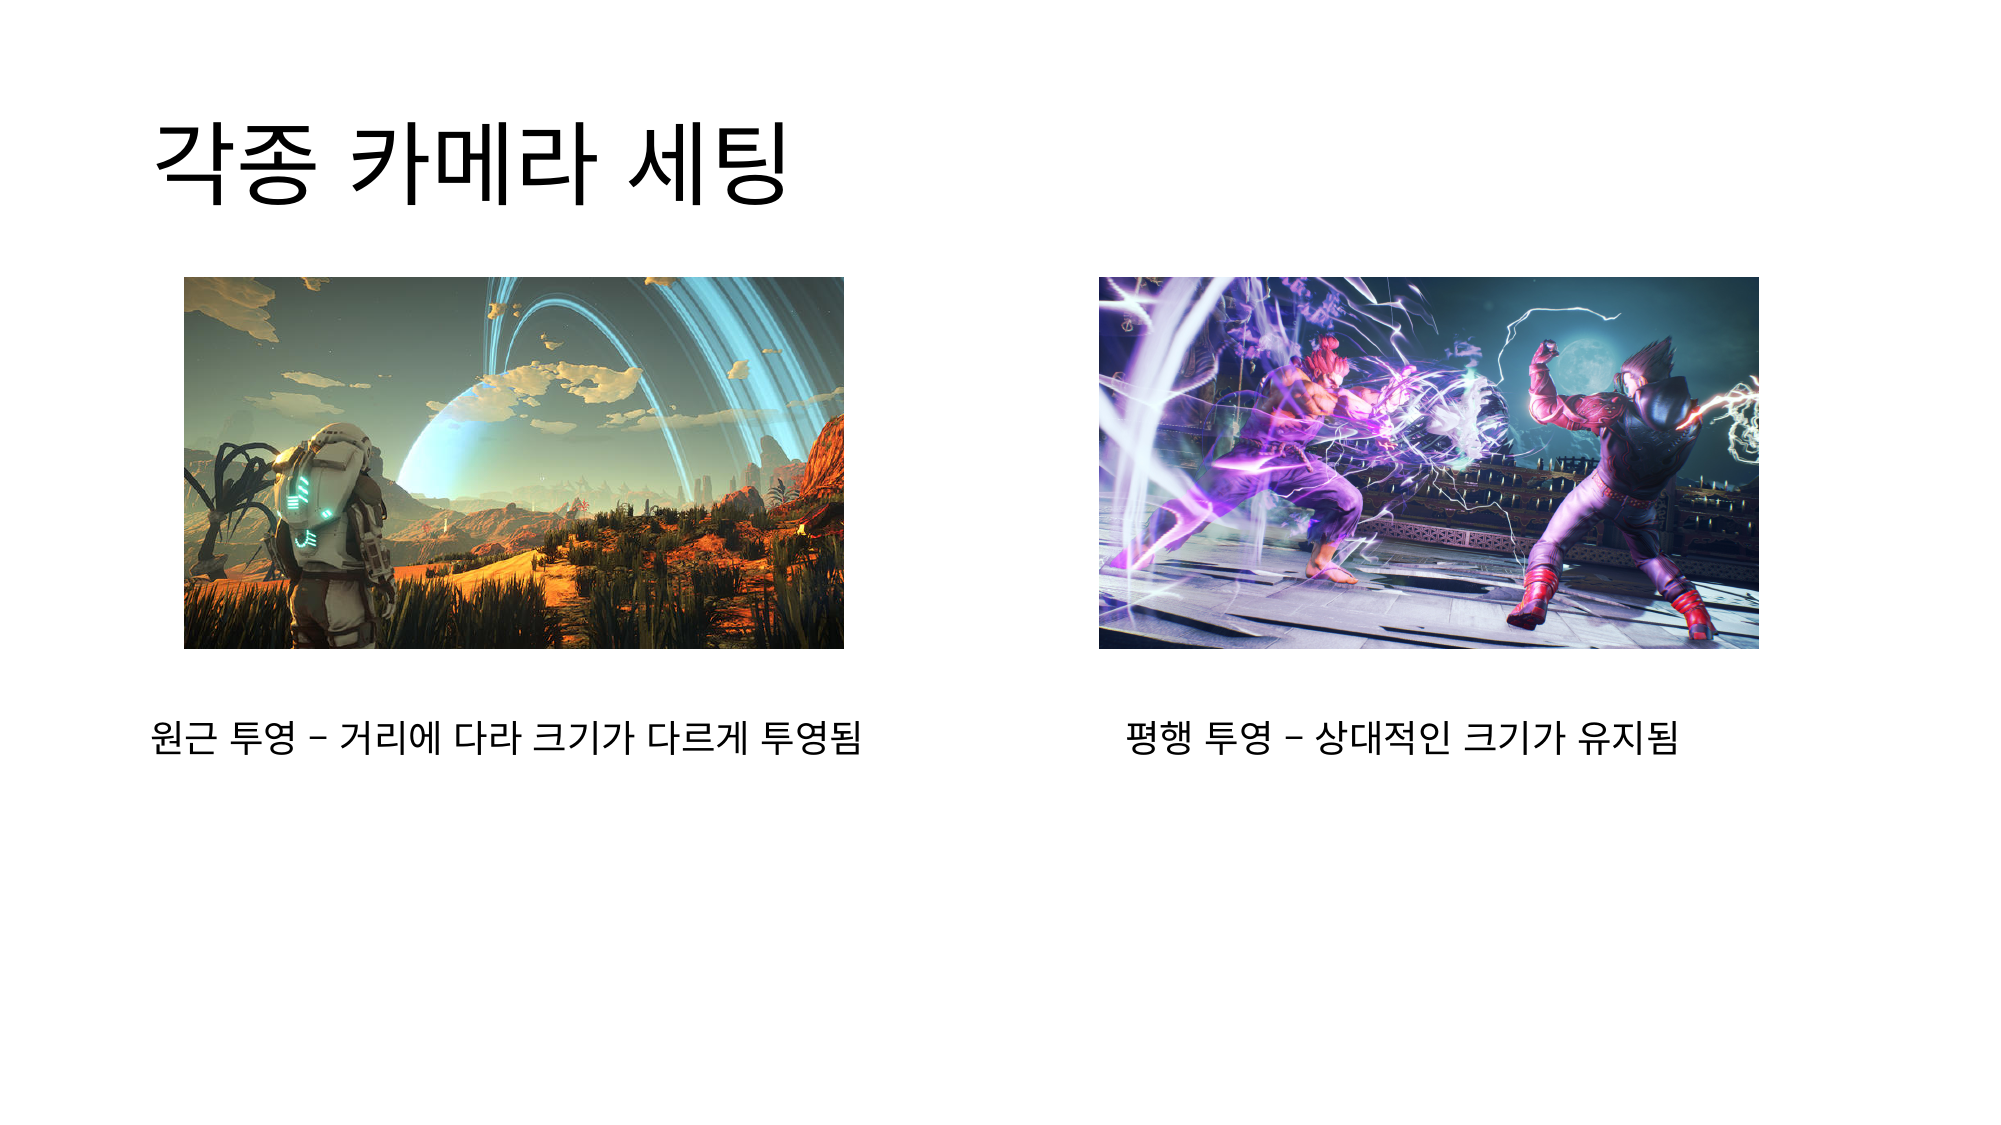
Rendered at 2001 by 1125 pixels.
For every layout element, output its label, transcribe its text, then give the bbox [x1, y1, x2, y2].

title 각종 카메라 세팅 [137, 59, 1863, 278]
picture [184, 277, 844, 649]
text_box 원근 투영 – 거리에 다라 크기가 다르게 투영됨 [135, 707, 880, 768]
picture [1099, 277, 1759, 649]
text_box 평행 투영 – 상대적인 크기가 유지됨 [1110, 707, 1696, 768]
